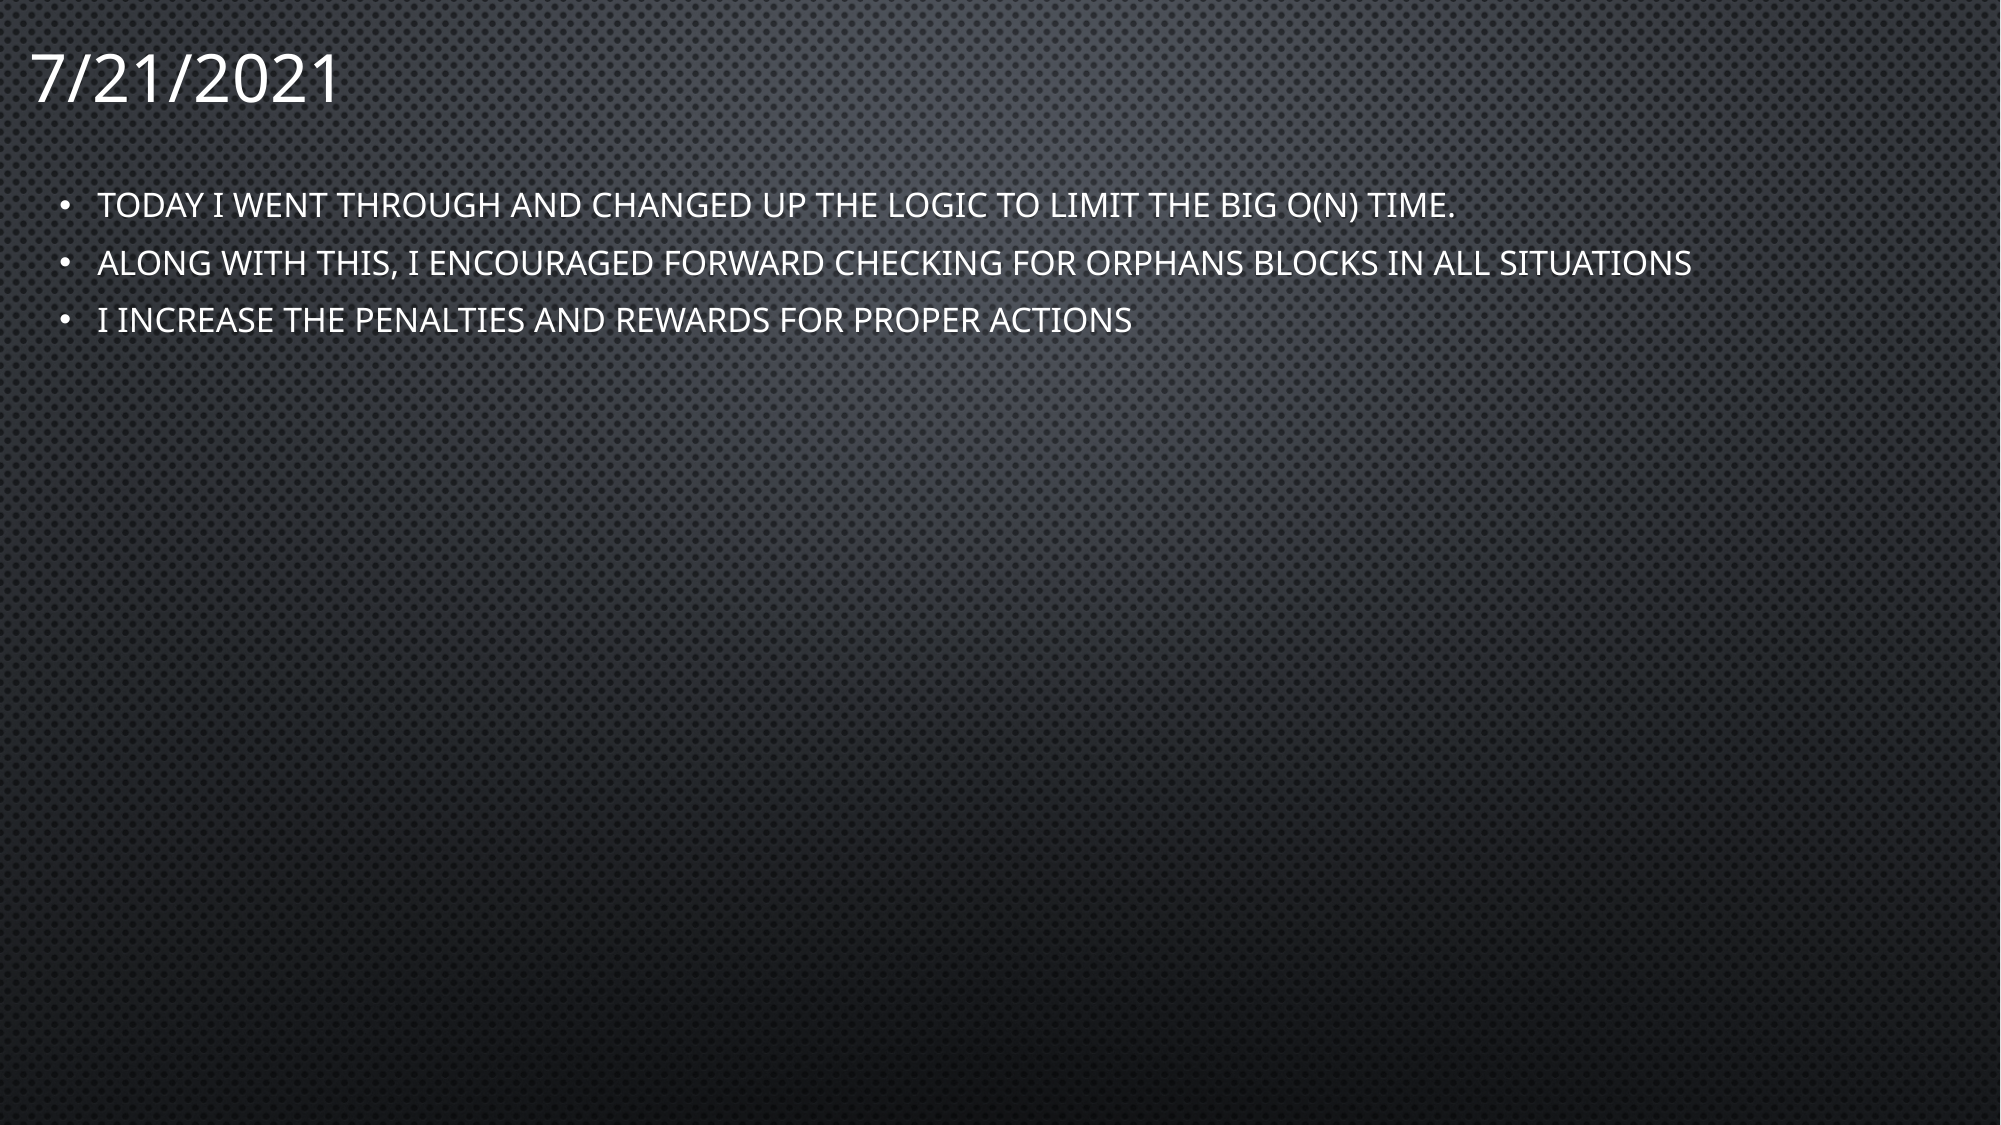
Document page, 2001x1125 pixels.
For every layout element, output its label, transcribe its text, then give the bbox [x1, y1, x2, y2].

list Today I went through and changed up the logic to limit the big O(N) time. Along with this, I encouraged forward checking for orphans blocks in all situations I increase the penalties and rewards for proper actions [44, 157, 1750, 366]
title 7/21/2021 [14, 14, 1468, 138]
